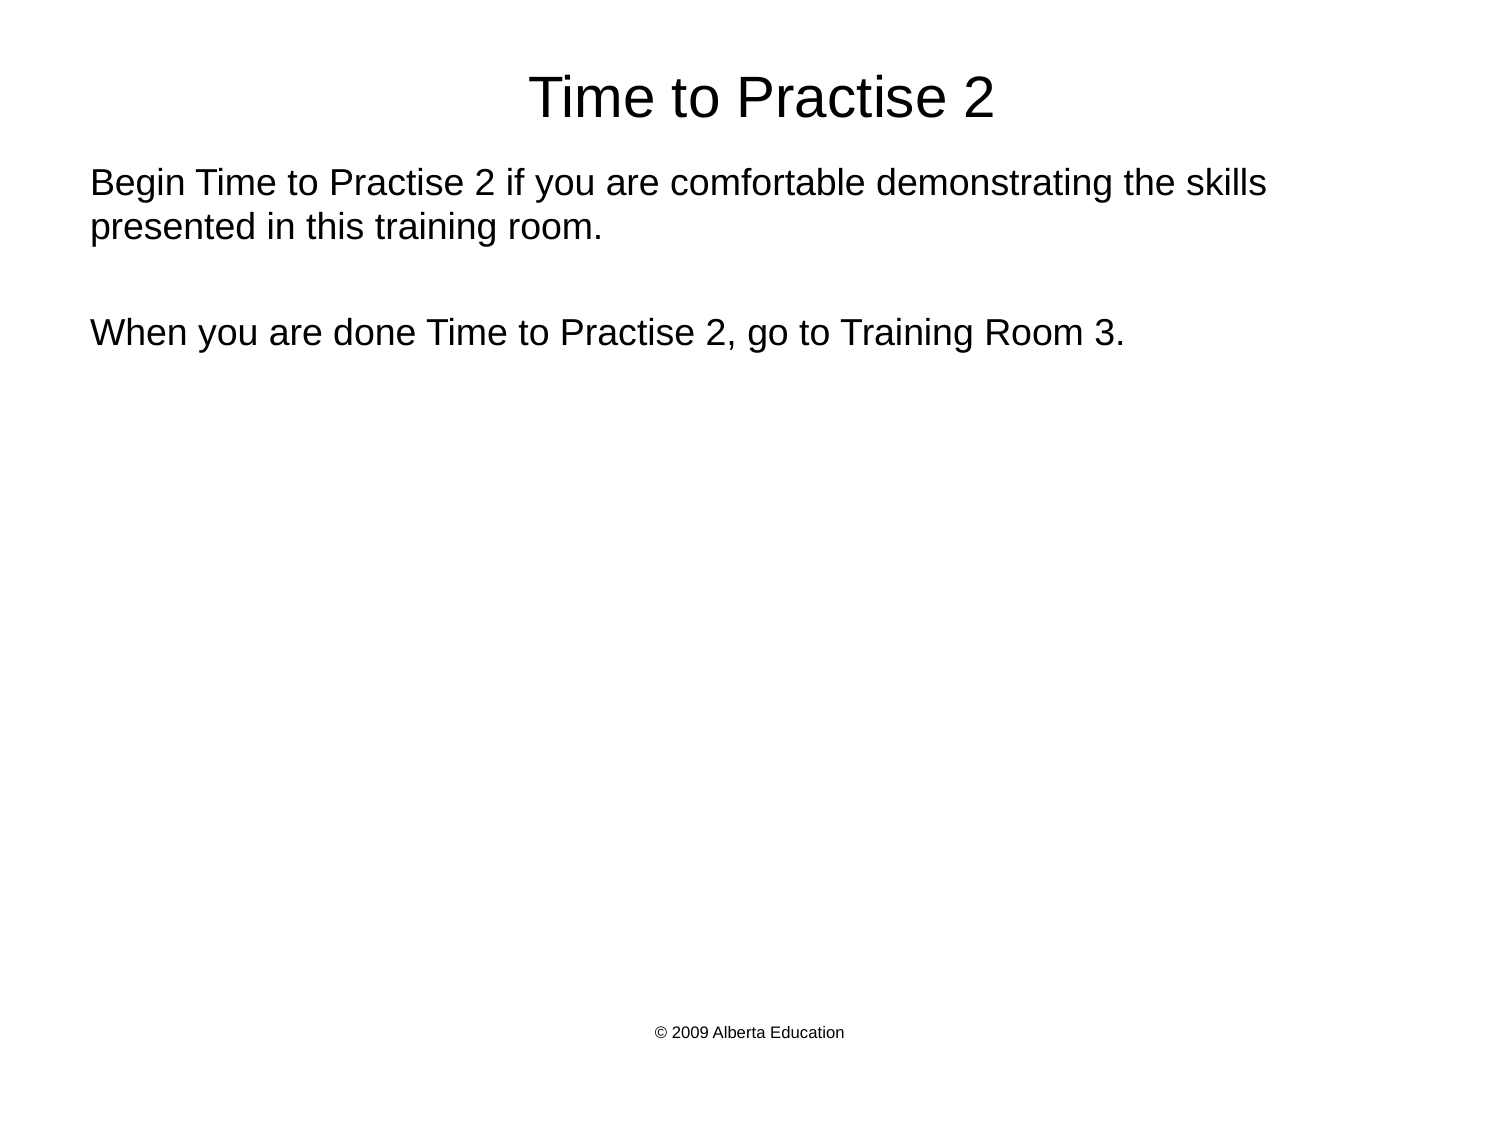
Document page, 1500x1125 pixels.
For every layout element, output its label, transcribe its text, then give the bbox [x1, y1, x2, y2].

title Time to Practise 2 [125, 0, 1400, 149]
subtitle Begin Time to Practise 2 if you are comfortable demonstrating the skills presented in this training room. When you are done Time to Practise 2, go to Training Room 3. [75, 149, 1425, 425]
text_box © 2009 Alberta Education [112, 1014, 1388, 1050]
